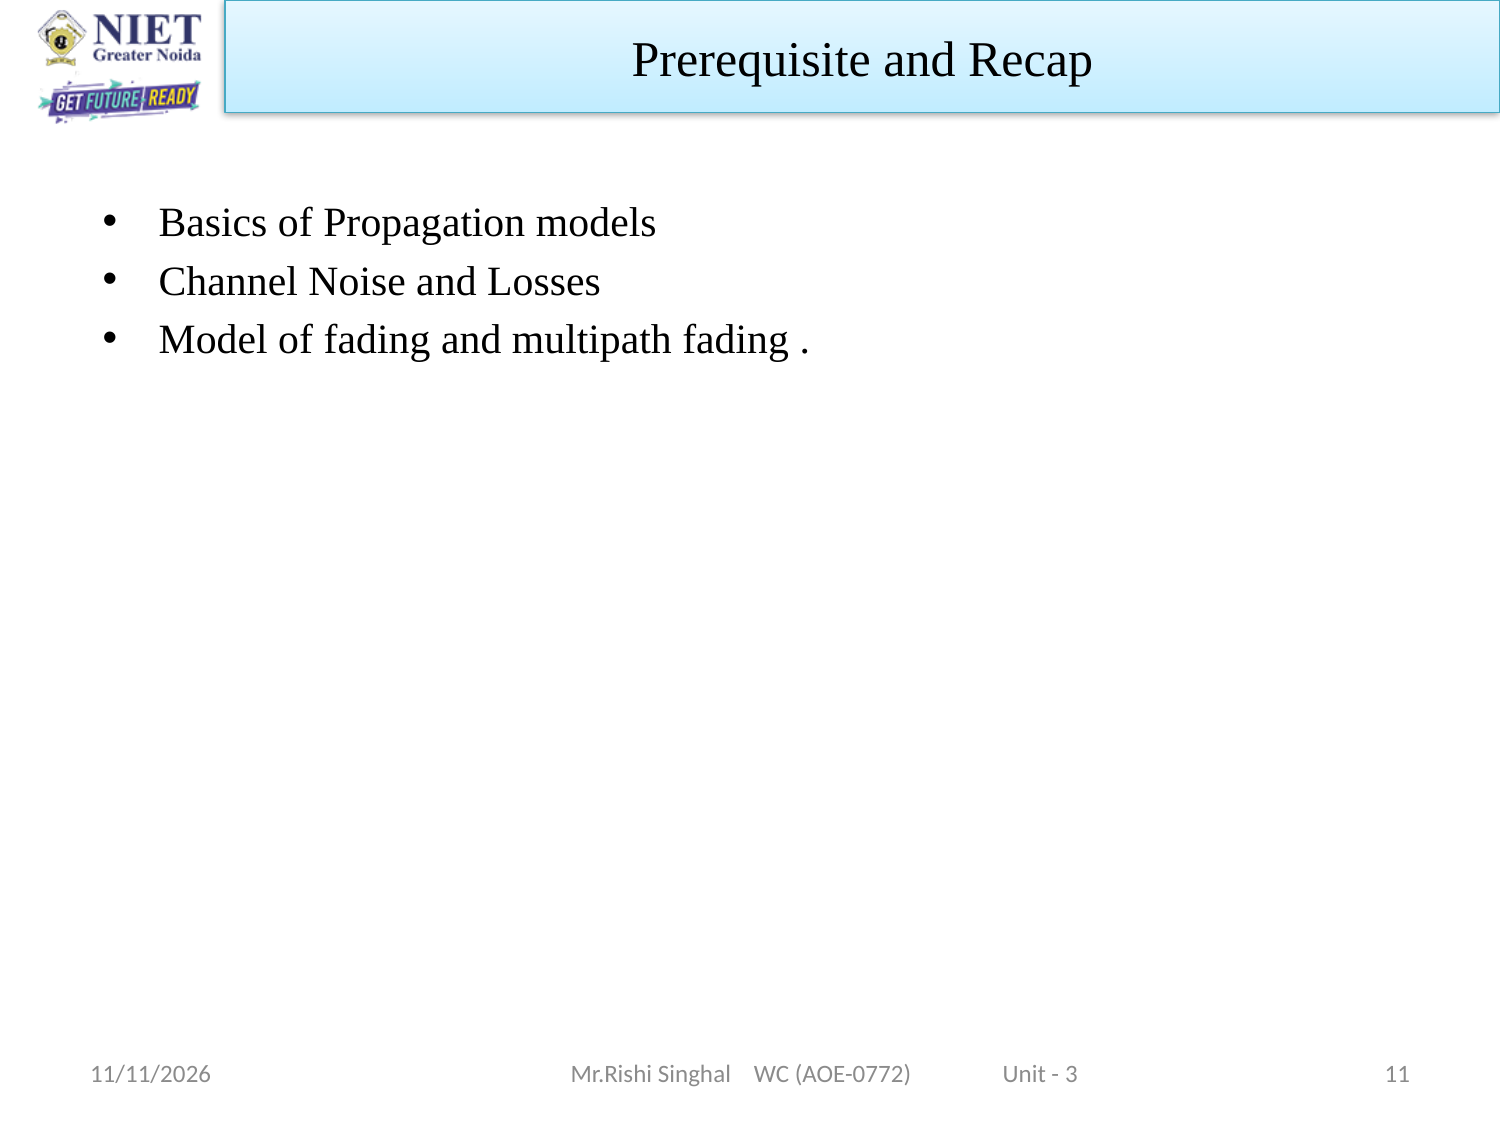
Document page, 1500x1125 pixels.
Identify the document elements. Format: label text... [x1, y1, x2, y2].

text_box Prerequisite and Recap [238, 0, 1500, 113]
footer Mr.Rishi Singhal WC (AOE-0772) Unit - 3 [412, 1042, 1074, 1103]
picture [0, 0, 238, 135]
list Basics of Propagation models Channel Noise and Losses Model of fading and multipath fading . [87, 187, 1438, 930]
slide_number 11 [1074, 1042, 1425, 1103]
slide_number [75, 1042, 412, 1103]
